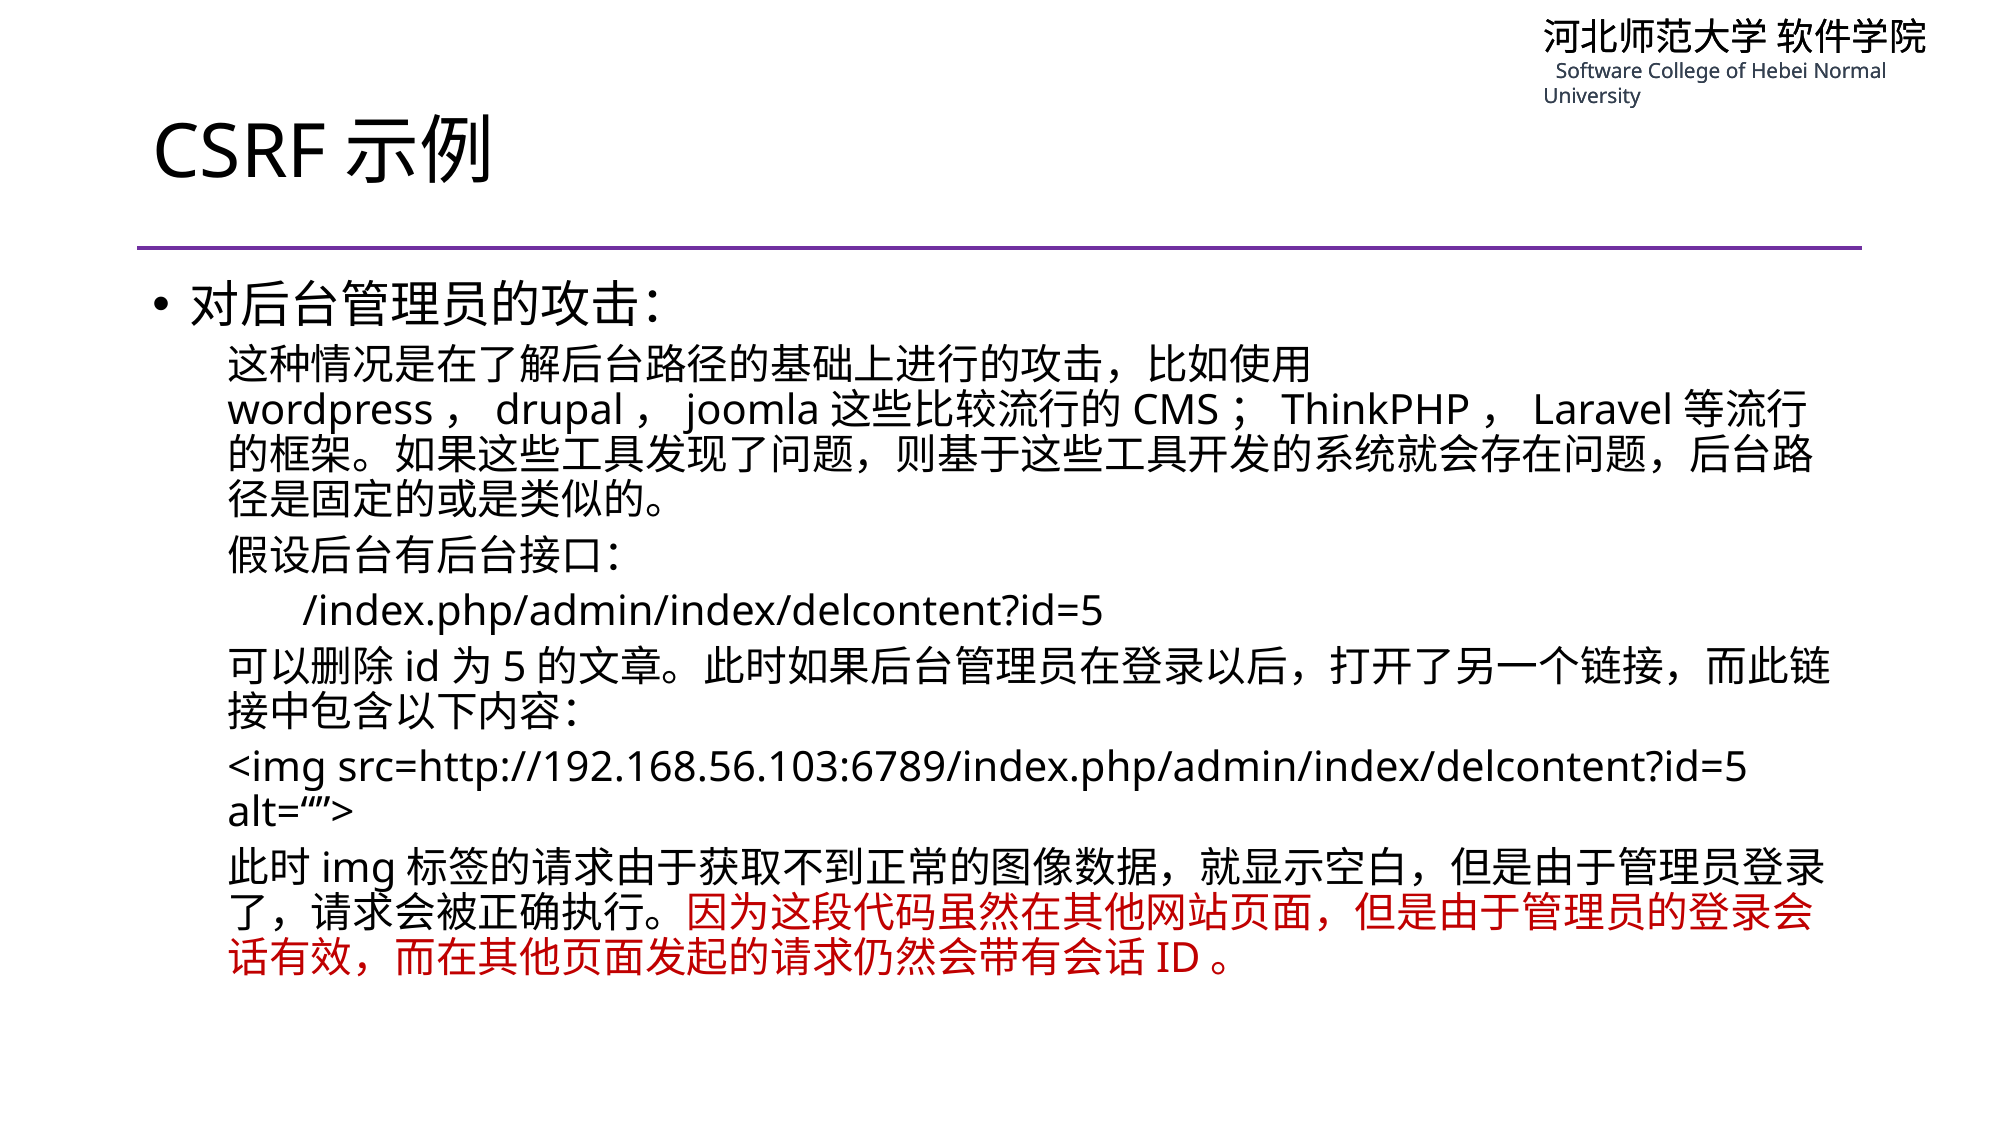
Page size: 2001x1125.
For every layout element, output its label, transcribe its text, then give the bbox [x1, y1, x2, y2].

title CSRF示例 [137, 104, 1863, 226]
list 对后台管理员的攻击： 这种情况是在了解后台路径的基础上进行的攻击，比如使用wordpress，drupal，joomla这些比较流行的CMS；ThinkPHP，Laravel等流行的框架。如果这些工具发现了问题，则基于这些工具开发的系统就会存在问题，后台路径是固定的或是类似的。 假设后台有后台接口： /index.php/admin/index/delcontent?id=5 可以删除id为5的文章。此时如果后台管理员在登录以后，打开了另一个链接，而此链接中包含以下内容： <img src=http://192.168.56.103:6789/index.php/admin/index/delcontent?id=5 alt=“”> 此时img标签的请求由于获取不到正常的图像数据，就显示空白，但是由于管理员登录了，请求会被正确执行。因为这段代码虽然在其他网站页面，但是由于管理员的登录会话有效，而在其他页面发起的请求仍然会带有会话ID。 [137, 271, 1863, 1068]
